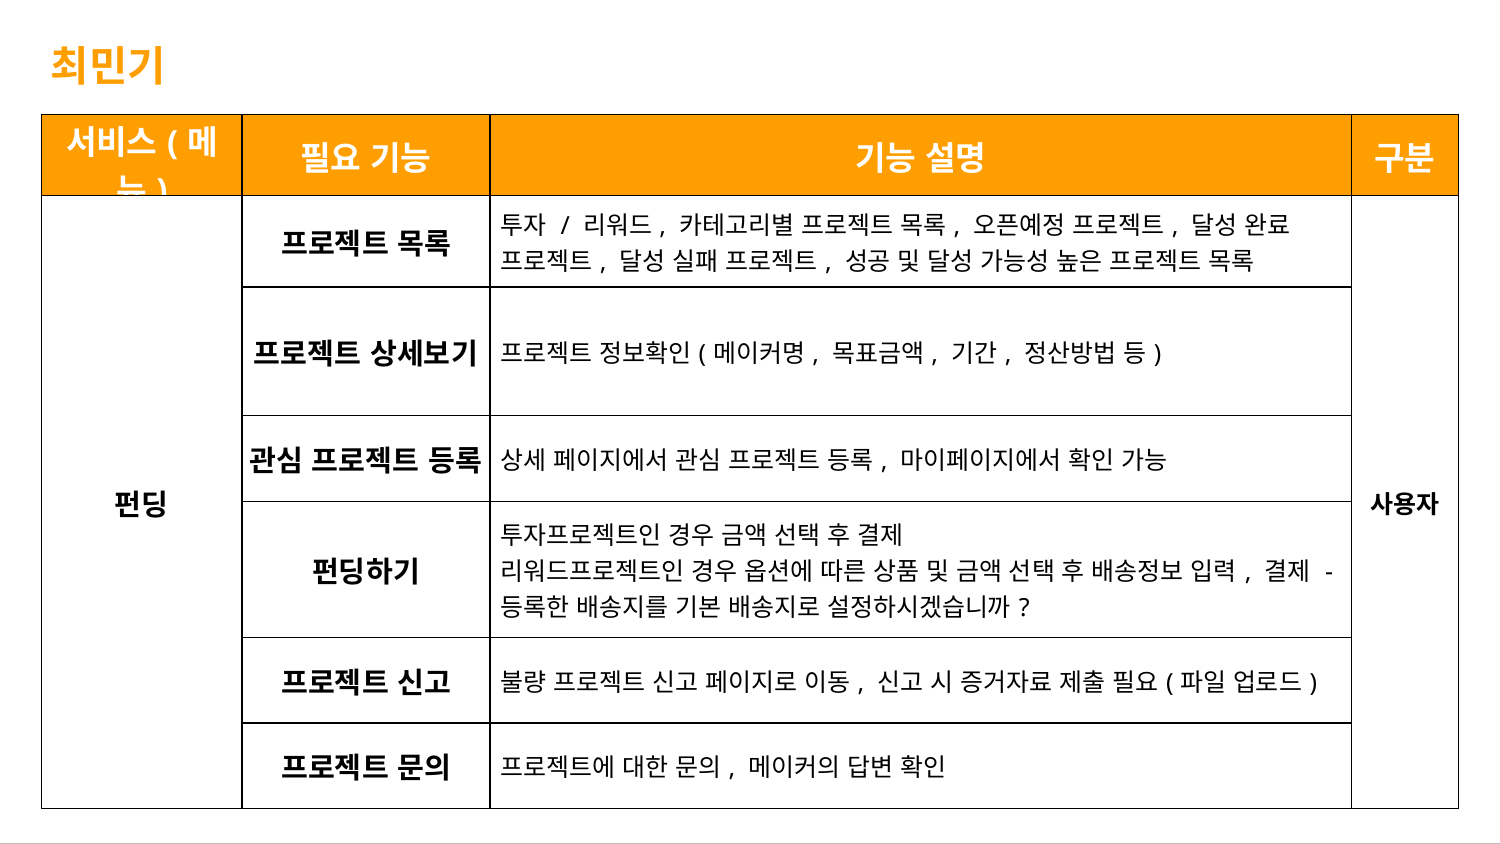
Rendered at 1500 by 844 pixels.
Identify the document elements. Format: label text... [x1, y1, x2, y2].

table_cell 프로젝트 목록 [243, 196, 489, 286]
table_cell 사용자 [1352, 196, 1458, 808]
table_cell 펀딩하기 [243, 502, 489, 637]
table_cell 투자프로젝트인 경우 금액 선택 후 결제 리워드프로젝트인 경우 옵션에 따른 상품 및 금액 선택 후 배송정보 입력, 결제 - 등록한 배송지를 기본 배송지로 설정하시겠습니까? [491, 502, 1351, 637]
table_cell 관심 프로젝트 등록 [243, 416, 489, 501]
text_box 최민기 [35, 32, 219, 97]
table_cell 상세 페이지에서 관심 프로젝트 등록, 마이페이지에서 확인 가능 [491, 416, 1351, 501]
table_header 기능 설명 [491, 115, 1351, 195]
table_cell 펀딩 [42, 196, 241, 808]
table_cell 프로젝트에 대한 문의, 메이커의 답변 확인 [491, 724, 1351, 808]
table_cell 프로젝트 문의 [243, 724, 489, 808]
table_cell 불량 프로젝트 신고 페이지로 이동, 신고 시 증거자료 제출 필요(파일 업로드) [491, 638, 1351, 722]
table_header 필요 기능 [243, 115, 489, 195]
table_cell 프로젝트 정보확인(메이커명, 목표금액, 기간, 정산방법 등) [491, 288, 1351, 415]
table_header 서비스(메뉴) [42, 115, 241, 195]
table_cell 프로젝트 신고 [243, 638, 489, 722]
table_cell 투자 / 리워드, 카테고리별 프로젝트 목록, 오픈예정 프로젝트, 달성 완료 프로젝트, 달성 실패 프로젝트, 성공 및 달성 가능성 높은 프로젝트 목록 [491, 196, 1351, 286]
table_cell 프로젝트 상세보기 [243, 288, 489, 415]
table_header 구분 [1352, 115, 1458, 195]
text_box [0, 0, 1500, 844]
